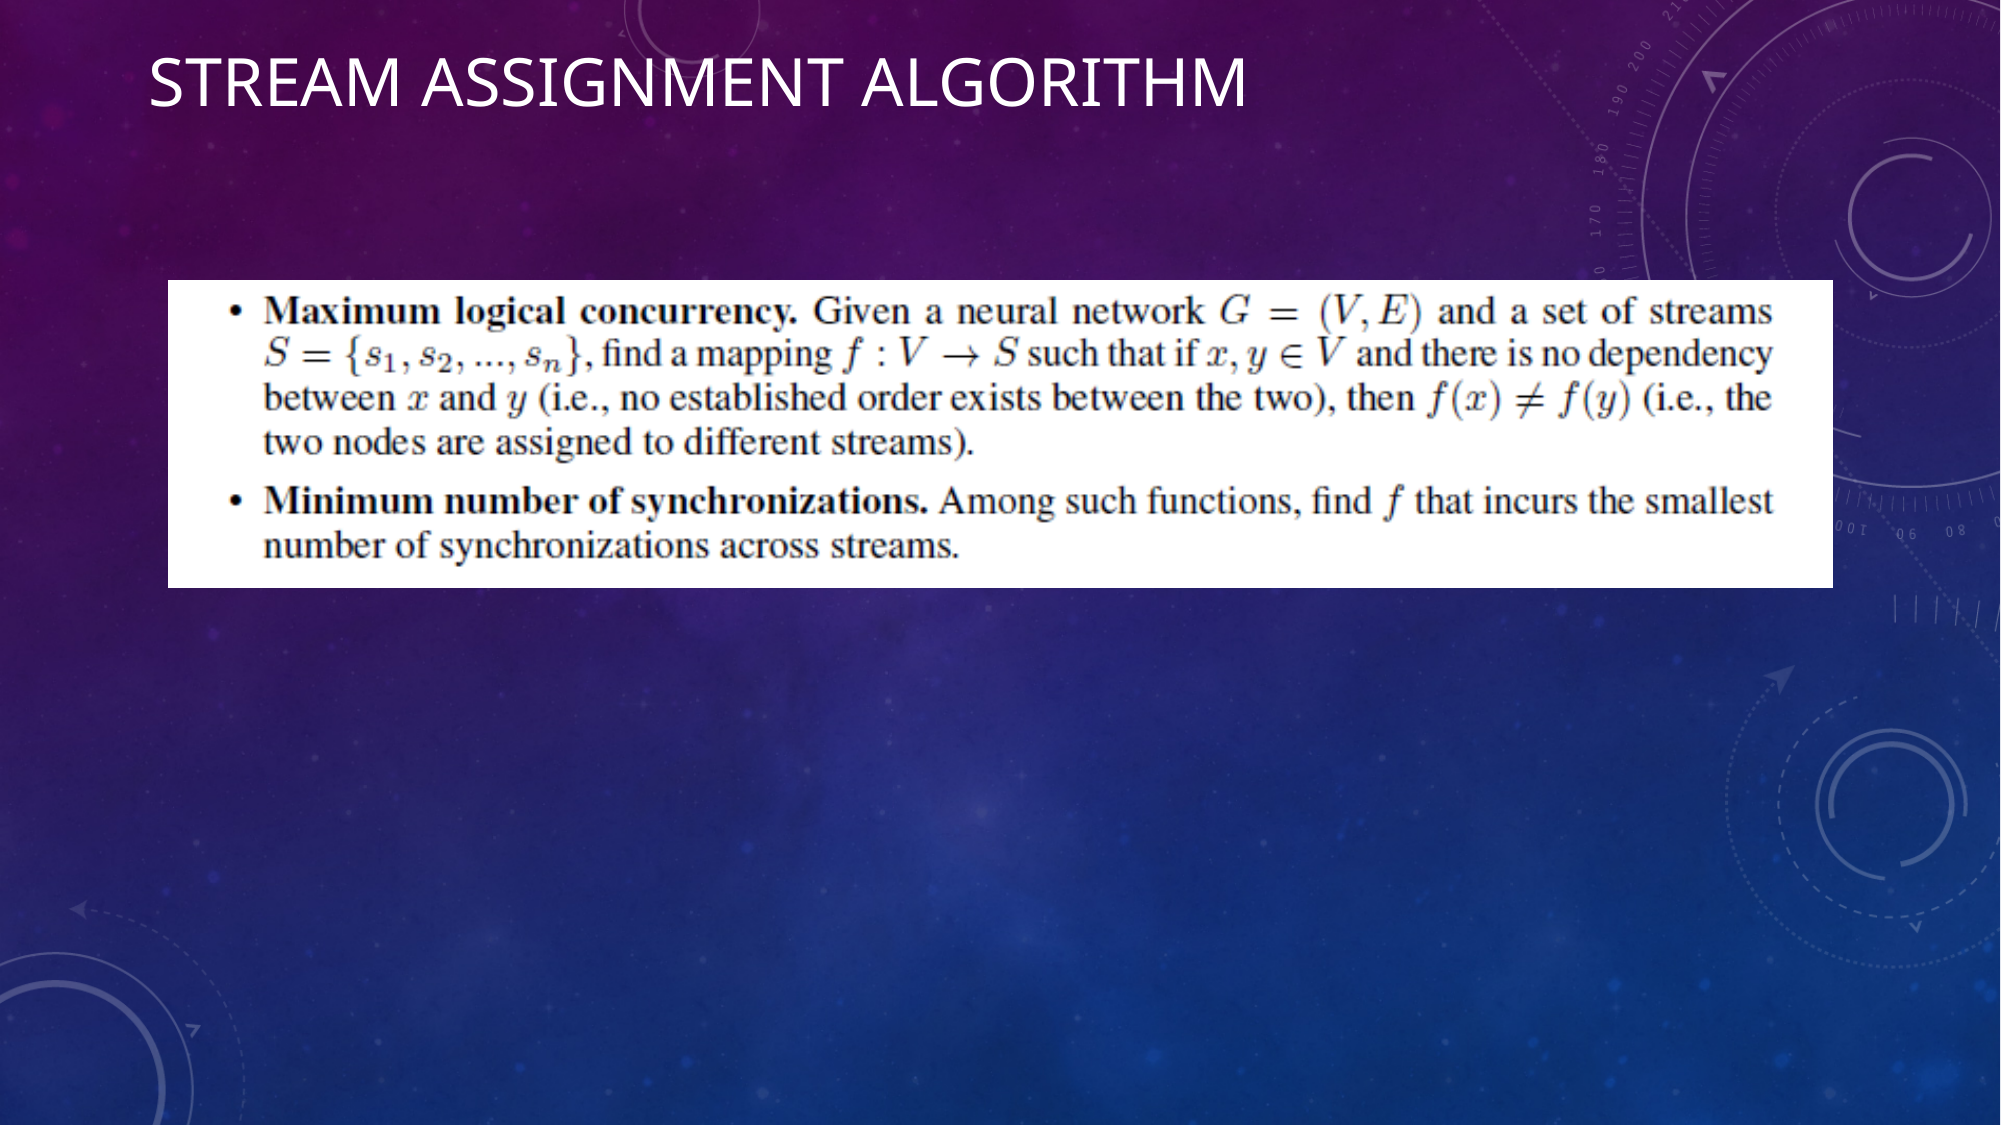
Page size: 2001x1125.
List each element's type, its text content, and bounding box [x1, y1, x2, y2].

picture [168, 280, 1833, 588]
list Goals of this algorithm: [85, 146, 1937, 706]
title Stream Assignment Algorithm [133, 0, 1796, 180]
picture [0, 0, 2001, 1125]
